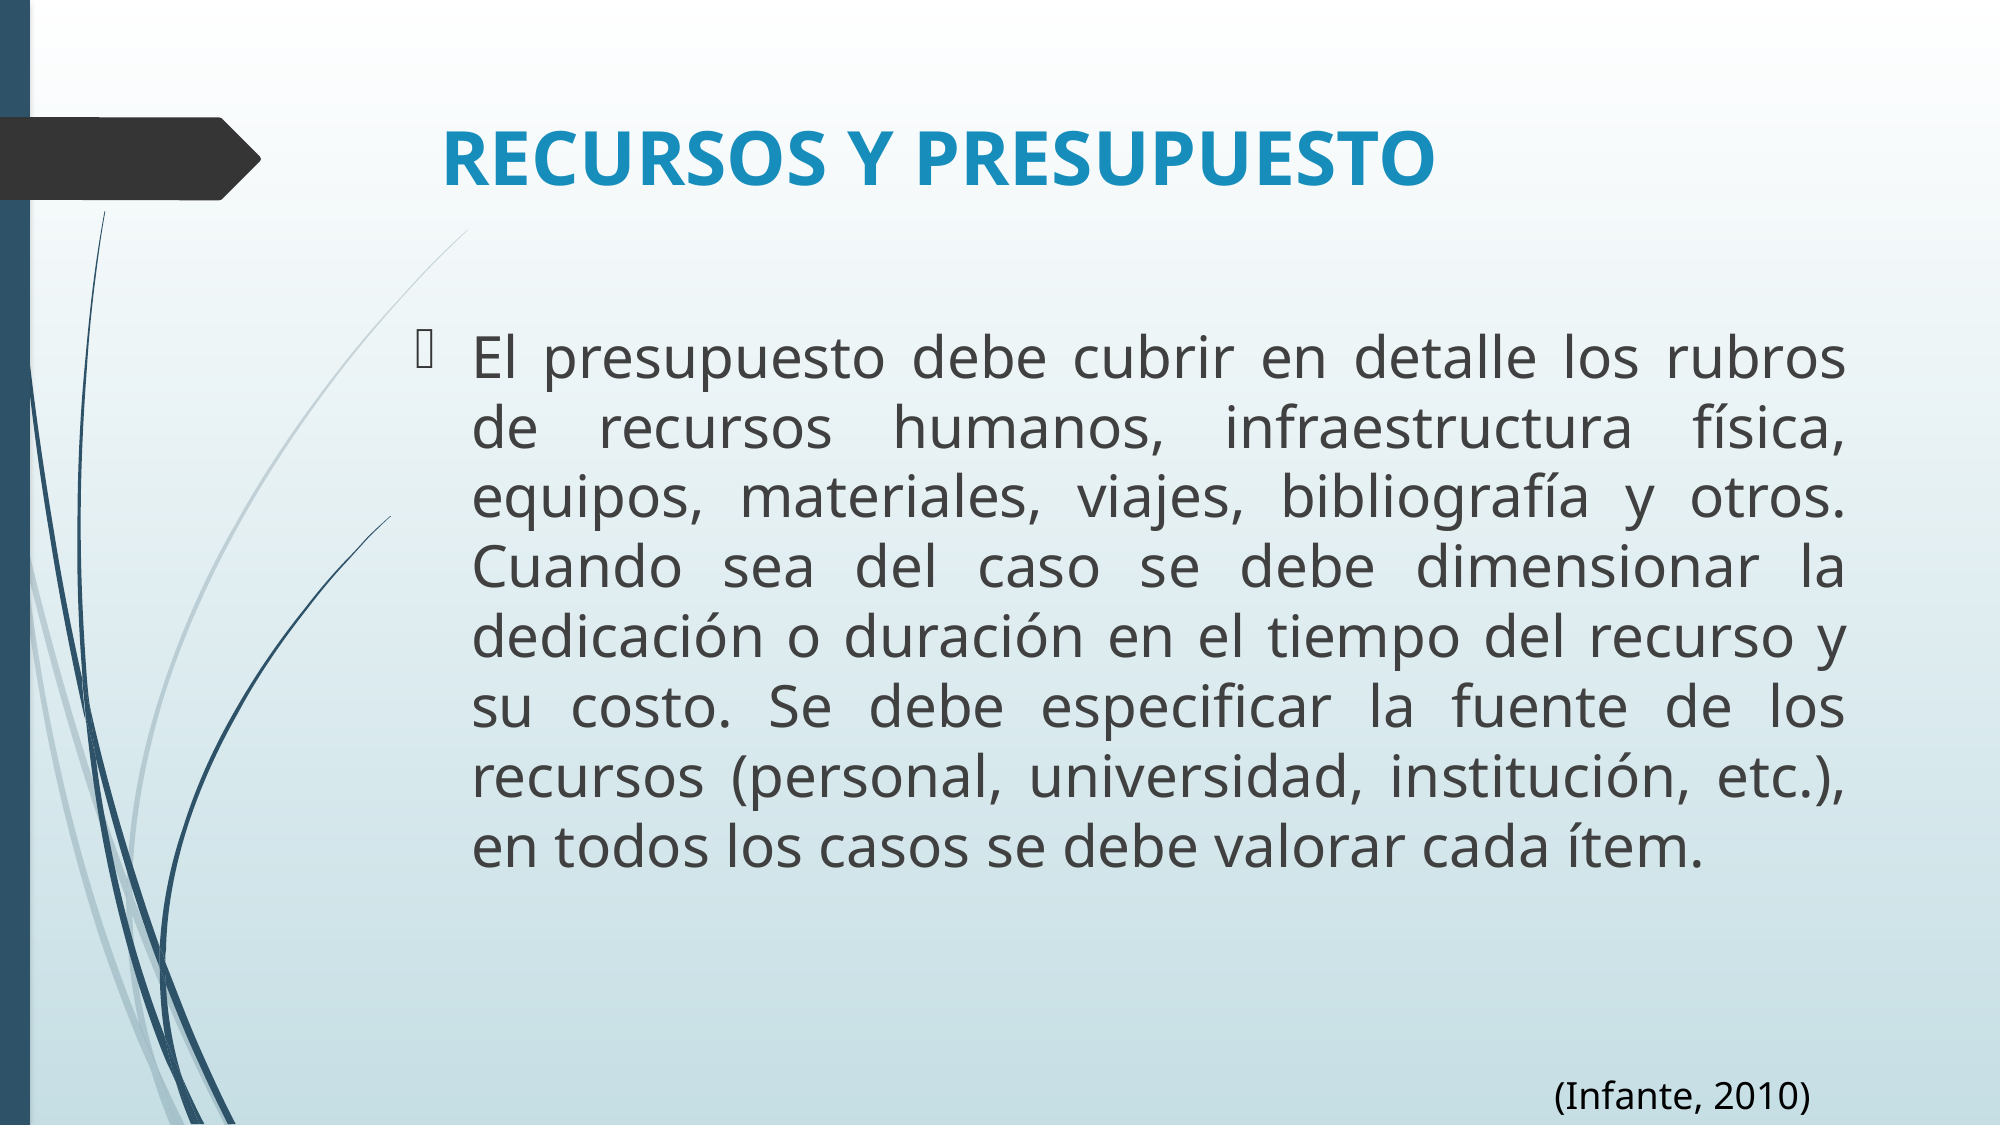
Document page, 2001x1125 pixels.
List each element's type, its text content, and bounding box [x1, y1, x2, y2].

title Recursos y presupuesto [425, 102, 1888, 313]
text_box (Infante, 2010) [1539, 1064, 2000, 1125]
list El presupuesto debe cubrir en detalle los rubros de recursos humanos, infraestructura física, equipos, materiales, viajes, bibliografía y otros. Cuando sea del caso se debe dimensionar la dedicación o duración en el tiempo del recurso y su costo. Se debe especificar la fuente de los recursos (personal, universidad, institución, etc.), en todos los casos se debe valorar cada ítem. [399, 312, 1863, 933]
